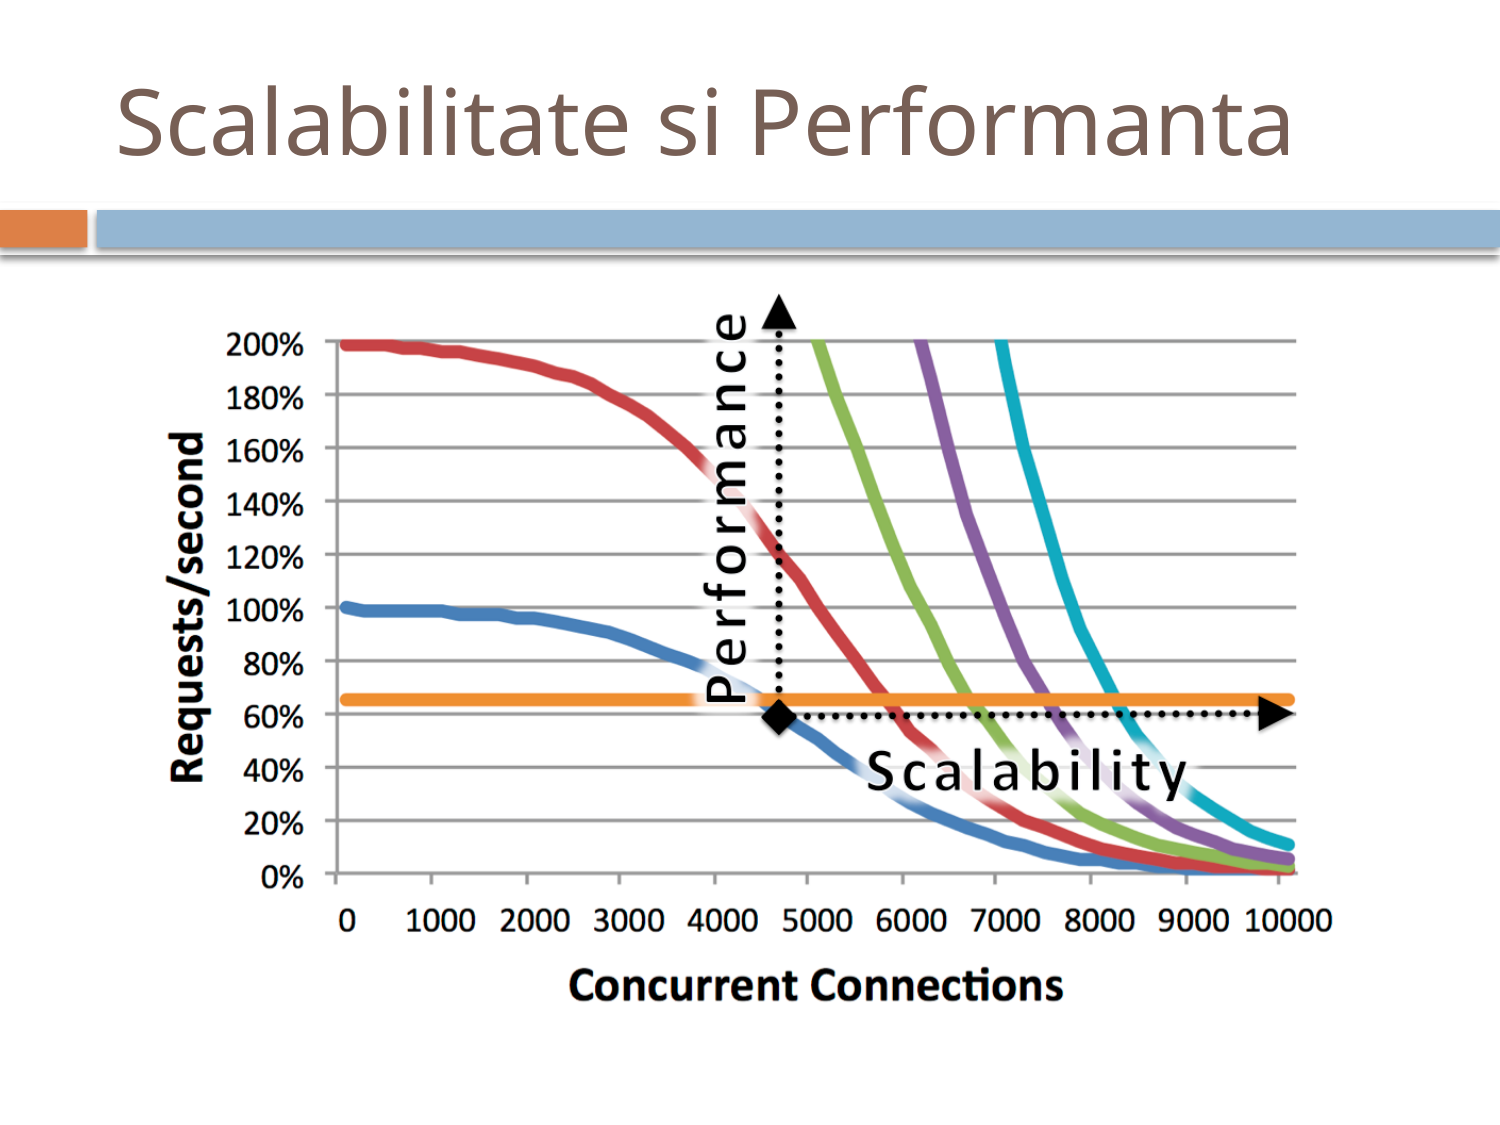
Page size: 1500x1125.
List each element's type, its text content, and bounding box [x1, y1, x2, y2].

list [74, 291, 1413, 1030]
title Scalabilitate si Performanta [100, 37, 1438, 200]
